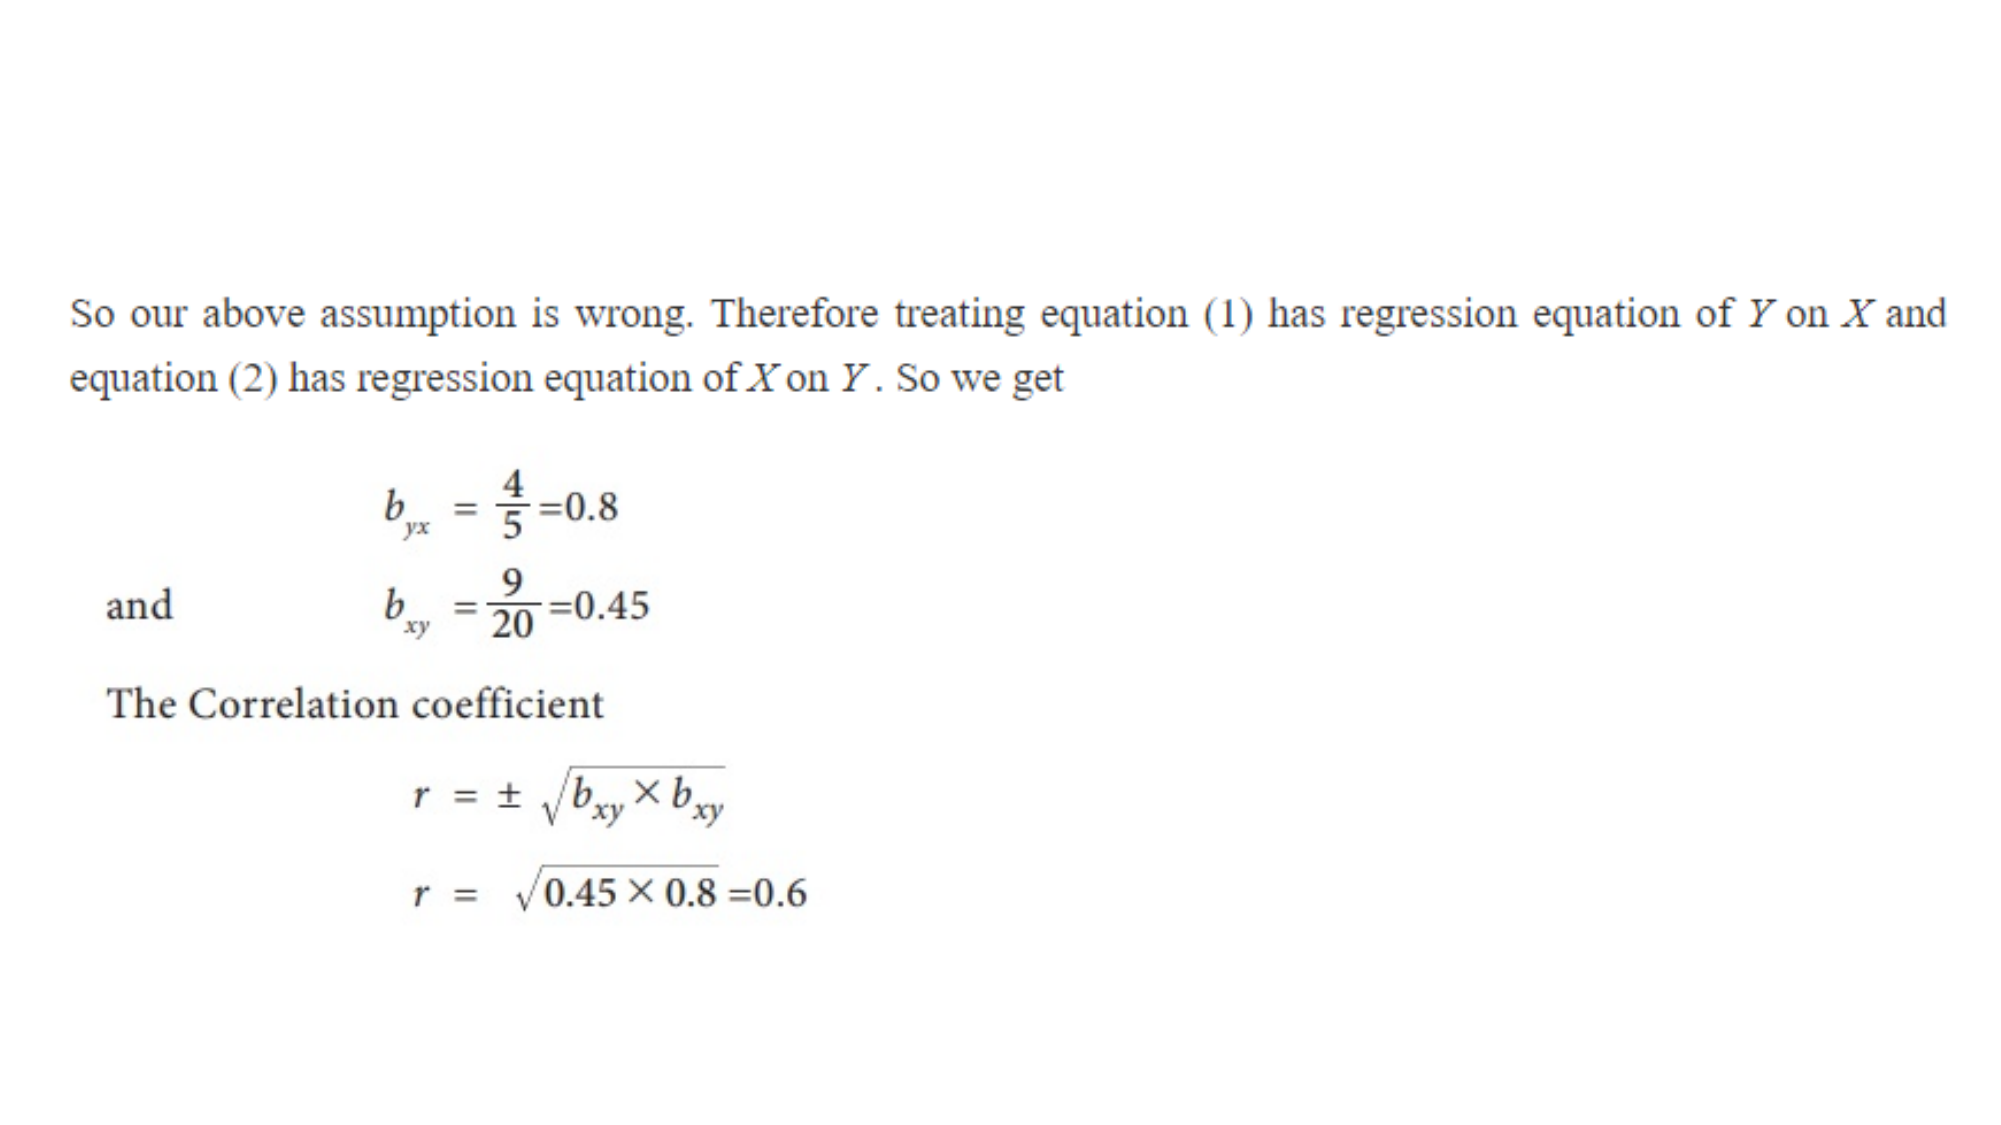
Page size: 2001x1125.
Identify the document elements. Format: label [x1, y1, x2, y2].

list [39, 277, 1963, 940]
